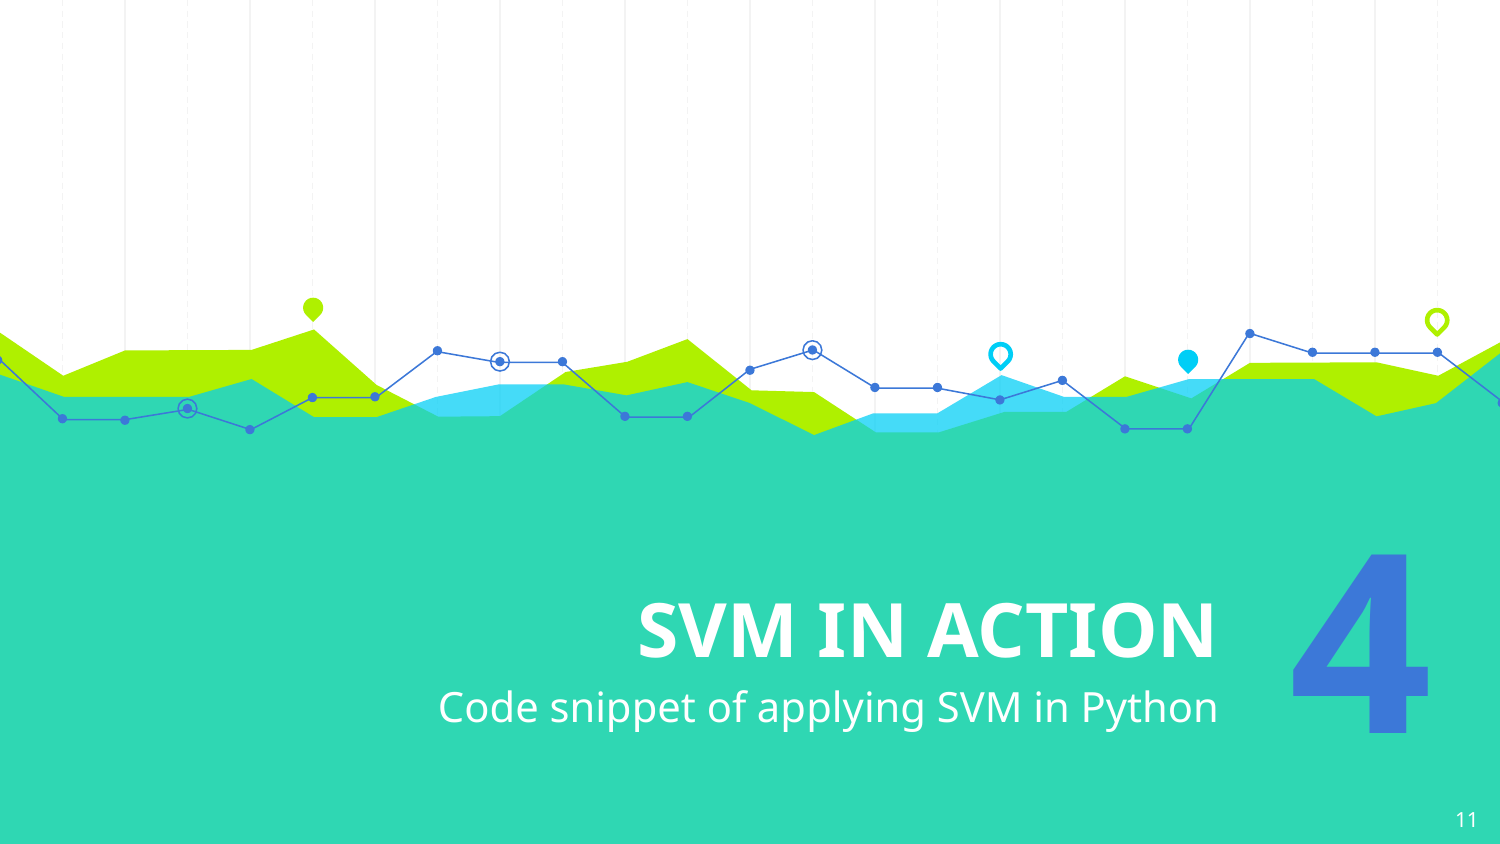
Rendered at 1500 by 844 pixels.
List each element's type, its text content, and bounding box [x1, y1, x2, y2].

slide_number 11 [1403, 791, 1494, 844]
subtitle Code snippet of applying SVM in Python [378, 665, 1216, 795]
title SVM IN ACTION [378, 497, 1235, 665]
text_box 4 [1216, 600, 1500, 799]
